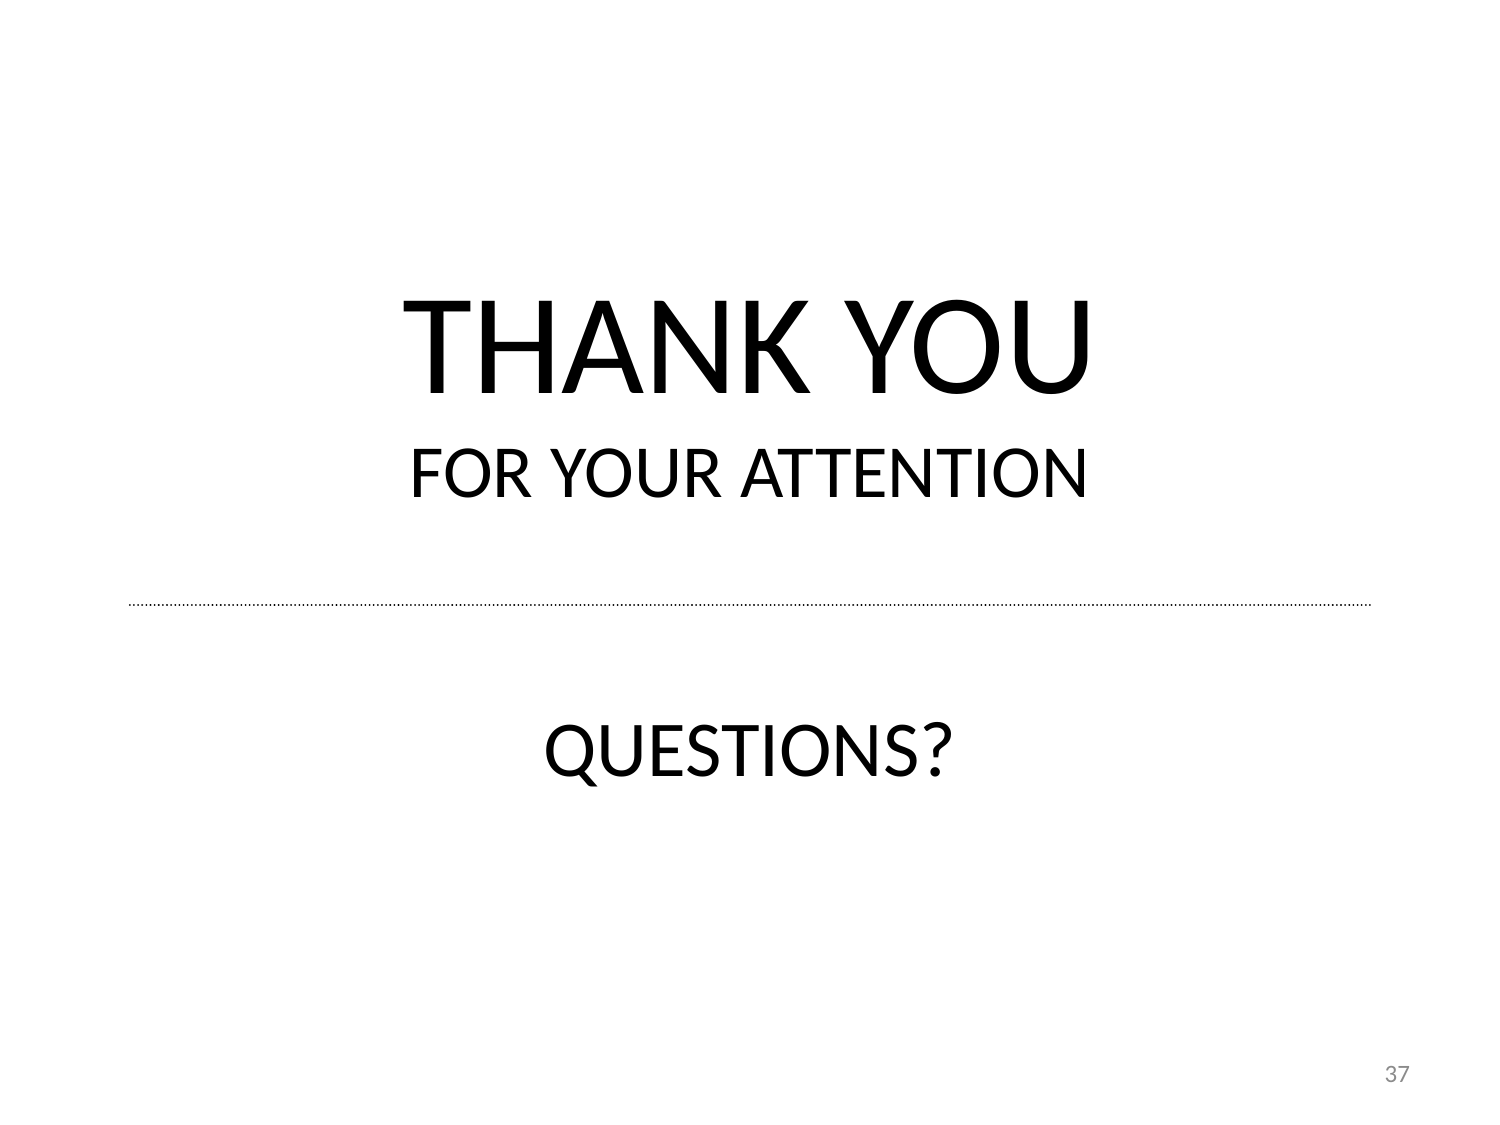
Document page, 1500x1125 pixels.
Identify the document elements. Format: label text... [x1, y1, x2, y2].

slide_number 37 [1074, 1042, 1425, 1103]
title THANK YOU FOR YOUR ATTENTION QUESTIONS? [75, 220, 1425, 823]
